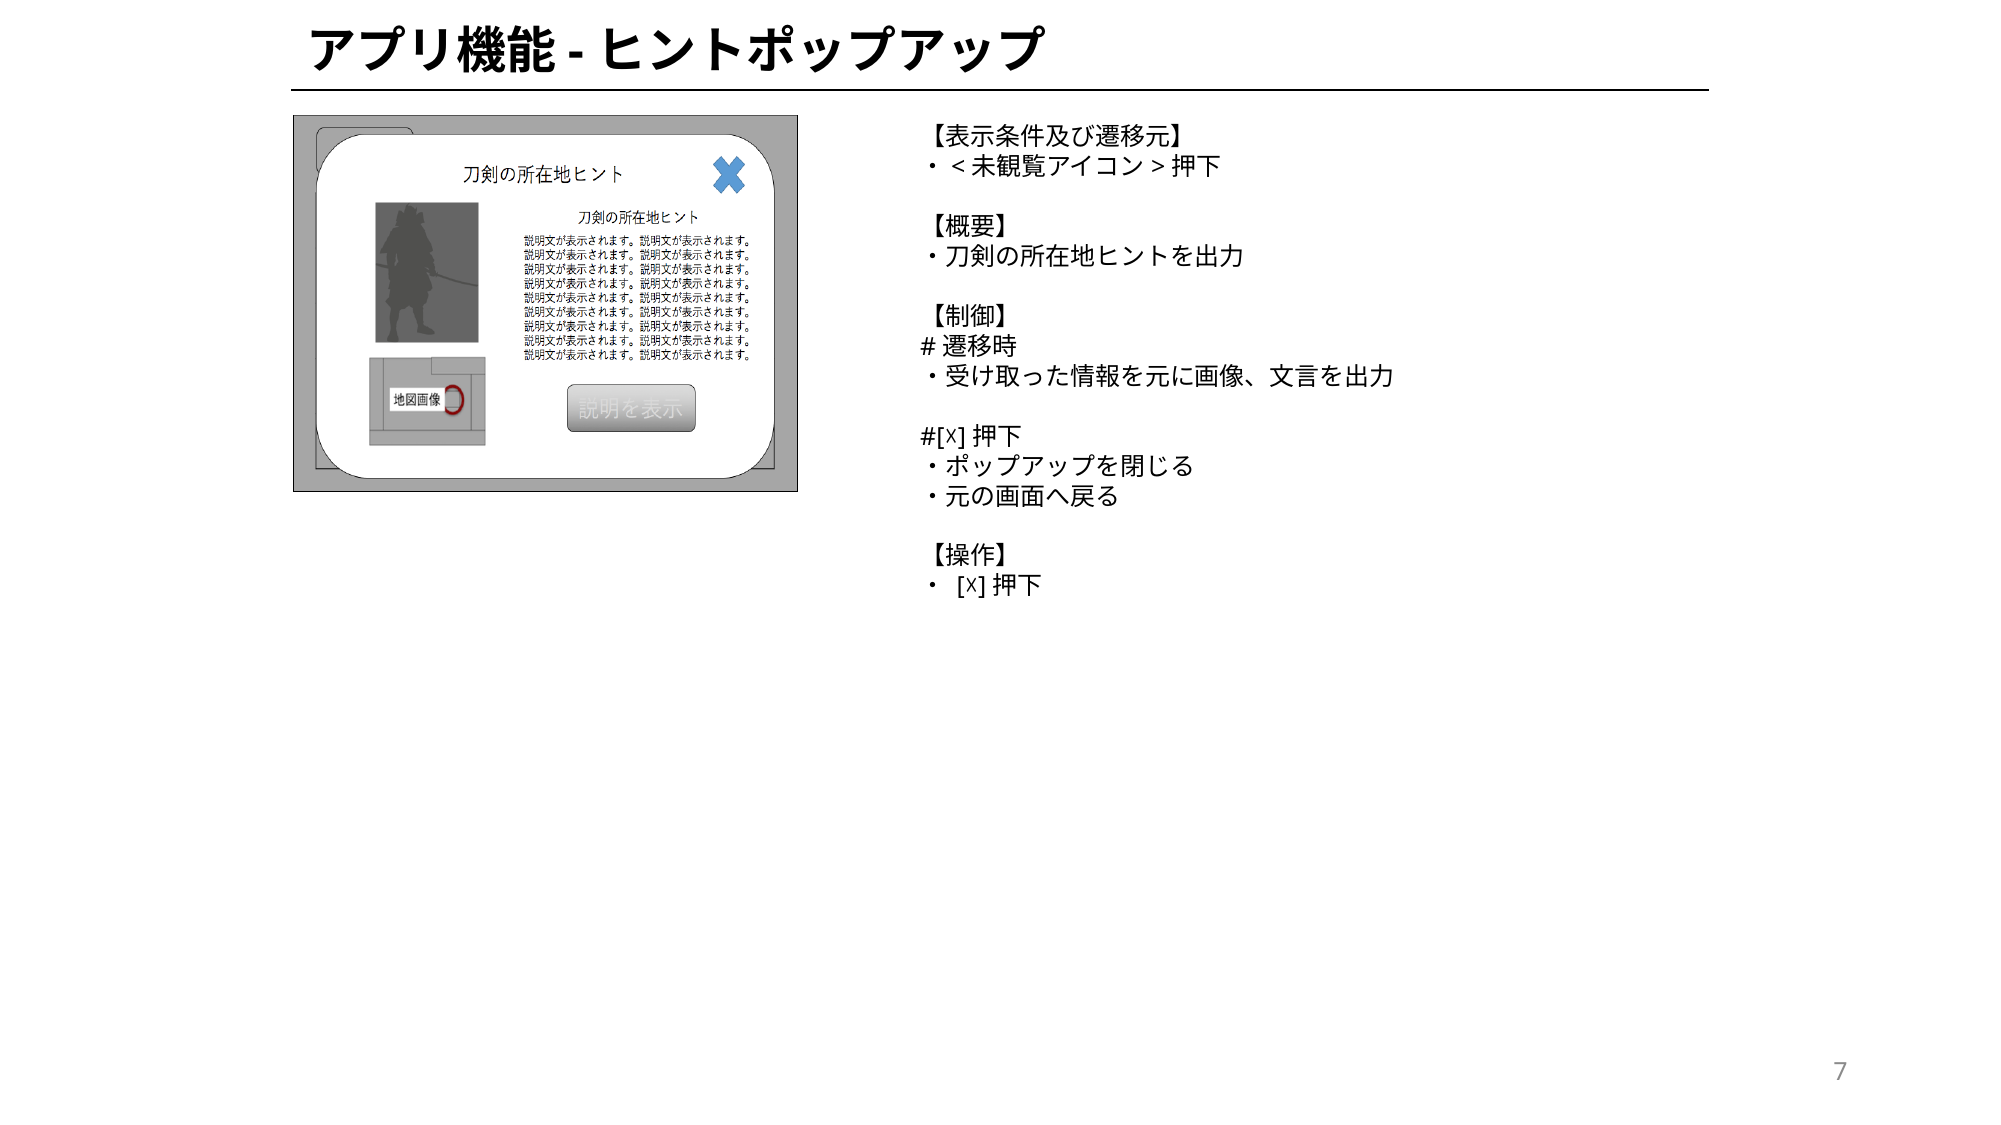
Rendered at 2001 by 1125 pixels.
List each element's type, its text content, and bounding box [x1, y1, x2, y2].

slide_number 7 [1412, 1042, 1863, 1103]
picture [291, 113, 800, 495]
text_box アプリ機能-ヒントポップアップ [291, 6, 1709, 89]
text_box 【表示条件及び遷移元】 ・<未観覧アイコン>押下 【概要】 ・刀剣の所在地ヒントを出力 【制御】 #遷移時 ・受け取った情報を元に画像、文言を出力 #[☓]押下 ・ポップアップを閉じる ・元の画面へ戻る 【操作】 ・ [☓]押下 [905, 113, 1709, 988]
